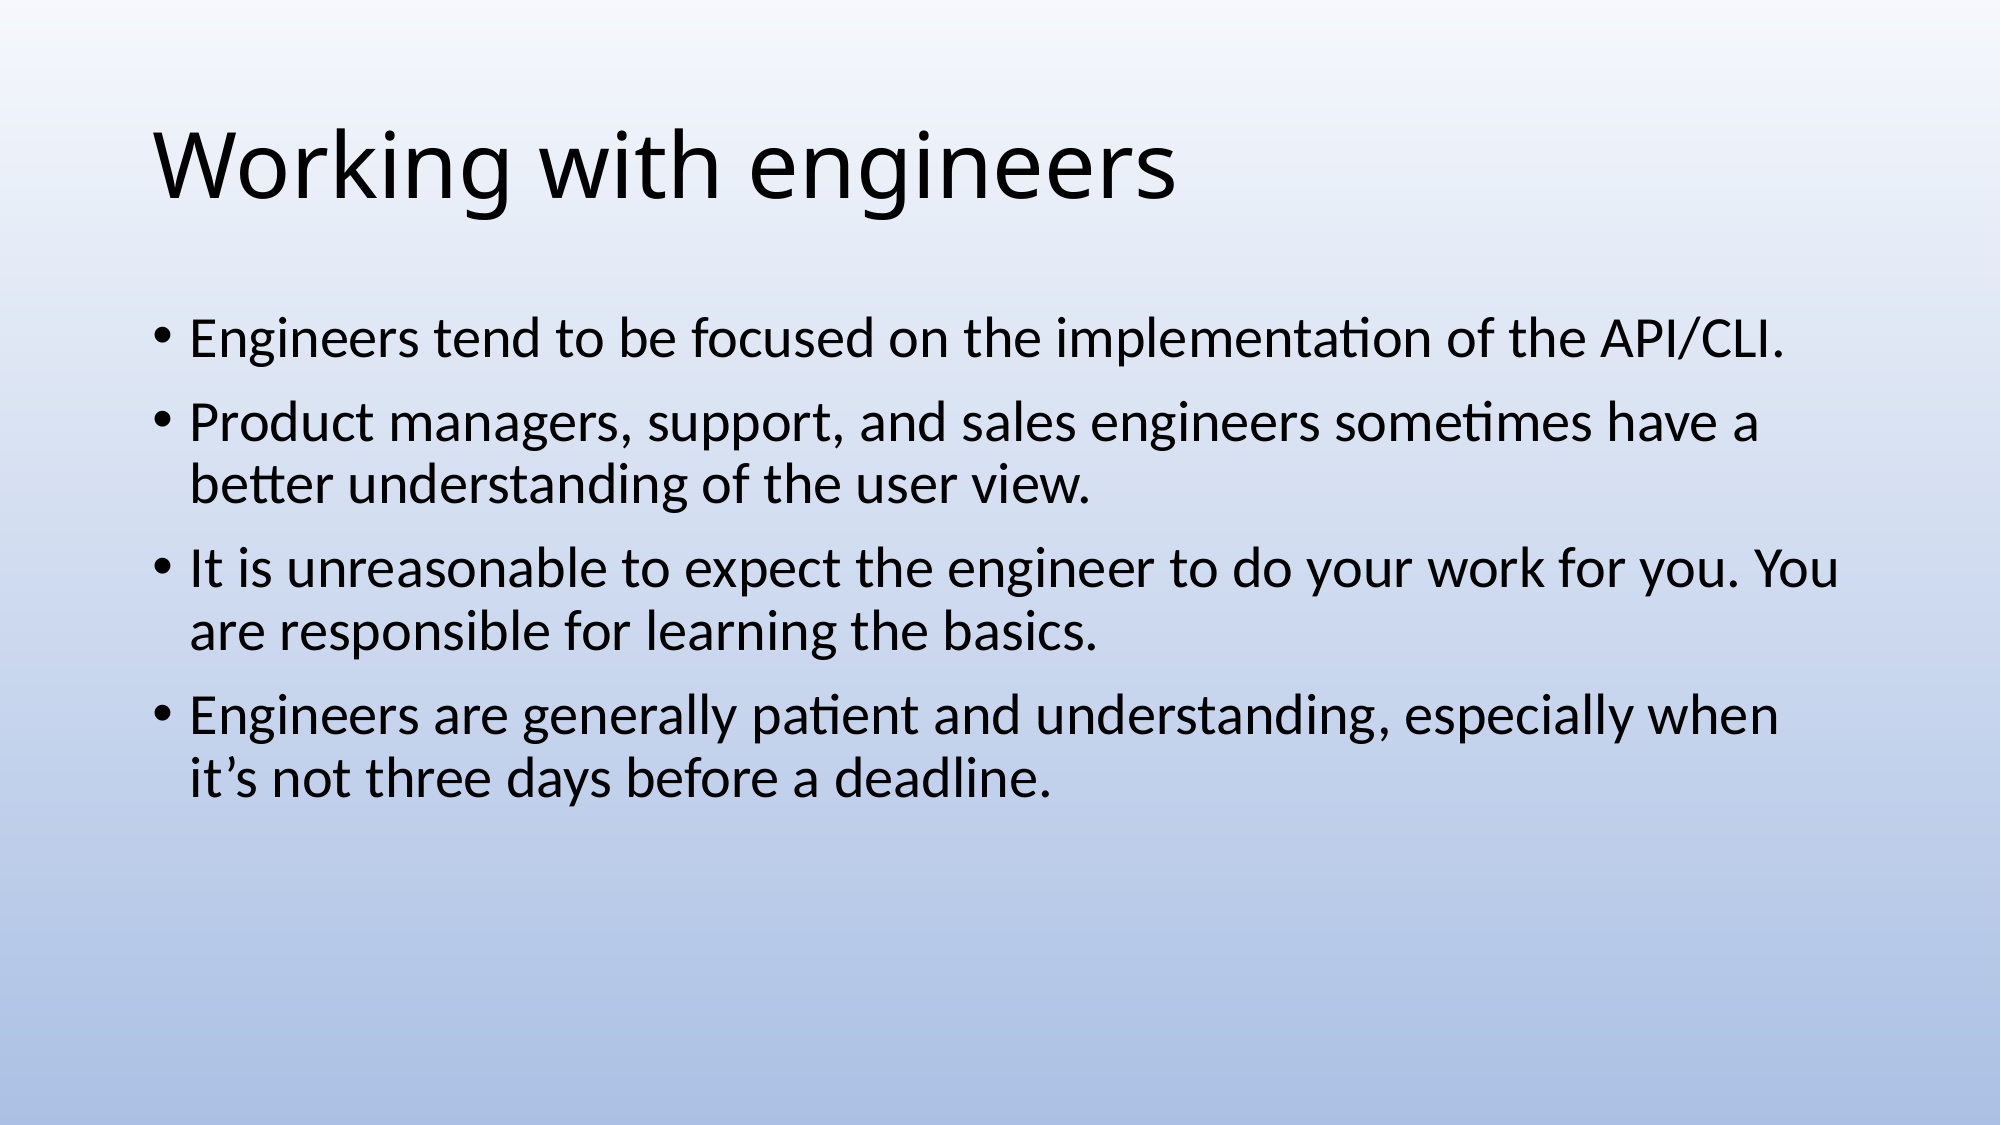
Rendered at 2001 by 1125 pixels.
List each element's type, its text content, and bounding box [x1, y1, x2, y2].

list Engineers tend to be focused on the implementation of the API/CLI. Product managers, support, and sales engineers sometimes have a better understanding of the user view. It is unreasonable to expect the engineer to do your work for you. You are responsible for learning the basics. Engineers are generally patient and understanding, especially when it’s not three days before a deadline. [137, 299, 1863, 1014]
title Working with engineers [137, 59, 1863, 278]
